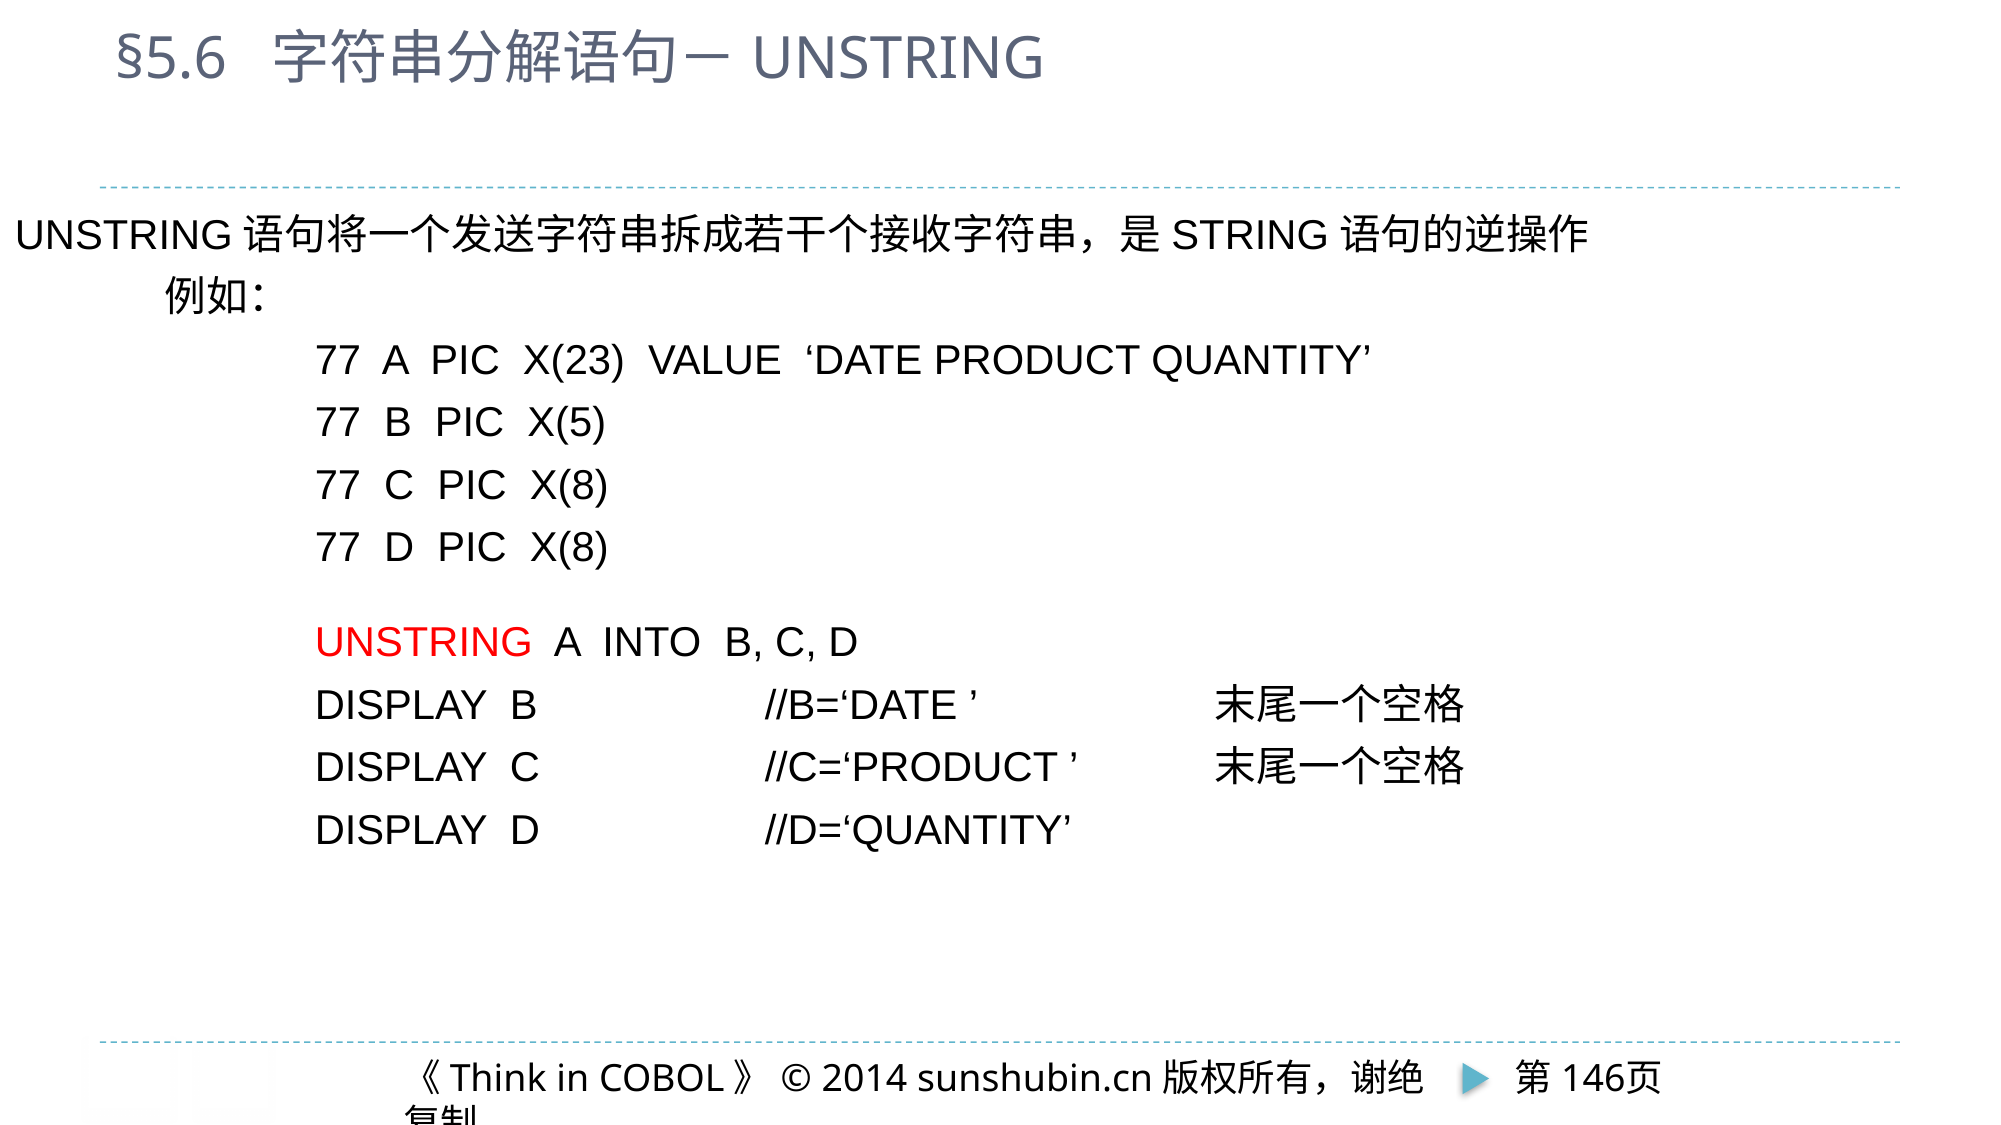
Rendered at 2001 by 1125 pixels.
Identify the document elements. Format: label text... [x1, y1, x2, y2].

list UNSTRING语句将一个发送字符串拆成若干个接收字符串，是STRING语句的逆操作 例如： 77 A PIC X(23) VALUE ‘DATE PRODUCT QUANTITY’ 77 B PIC X(5) 77 C PIC X(8) 77 D PIC X(8) UNSTRING A INTO B, C, D DISPLAY B //B=‘DATE ’ 末尾一个空格 DISPLAY C //C=‘PRODUCT ’ 末尾一个空格 DISPLAY D //D=‘QUANTITY’ [0, 200, 1800, 1006]
title §5.6 字符串分解语句－UNSTRING [99, 12, 1300, 109]
